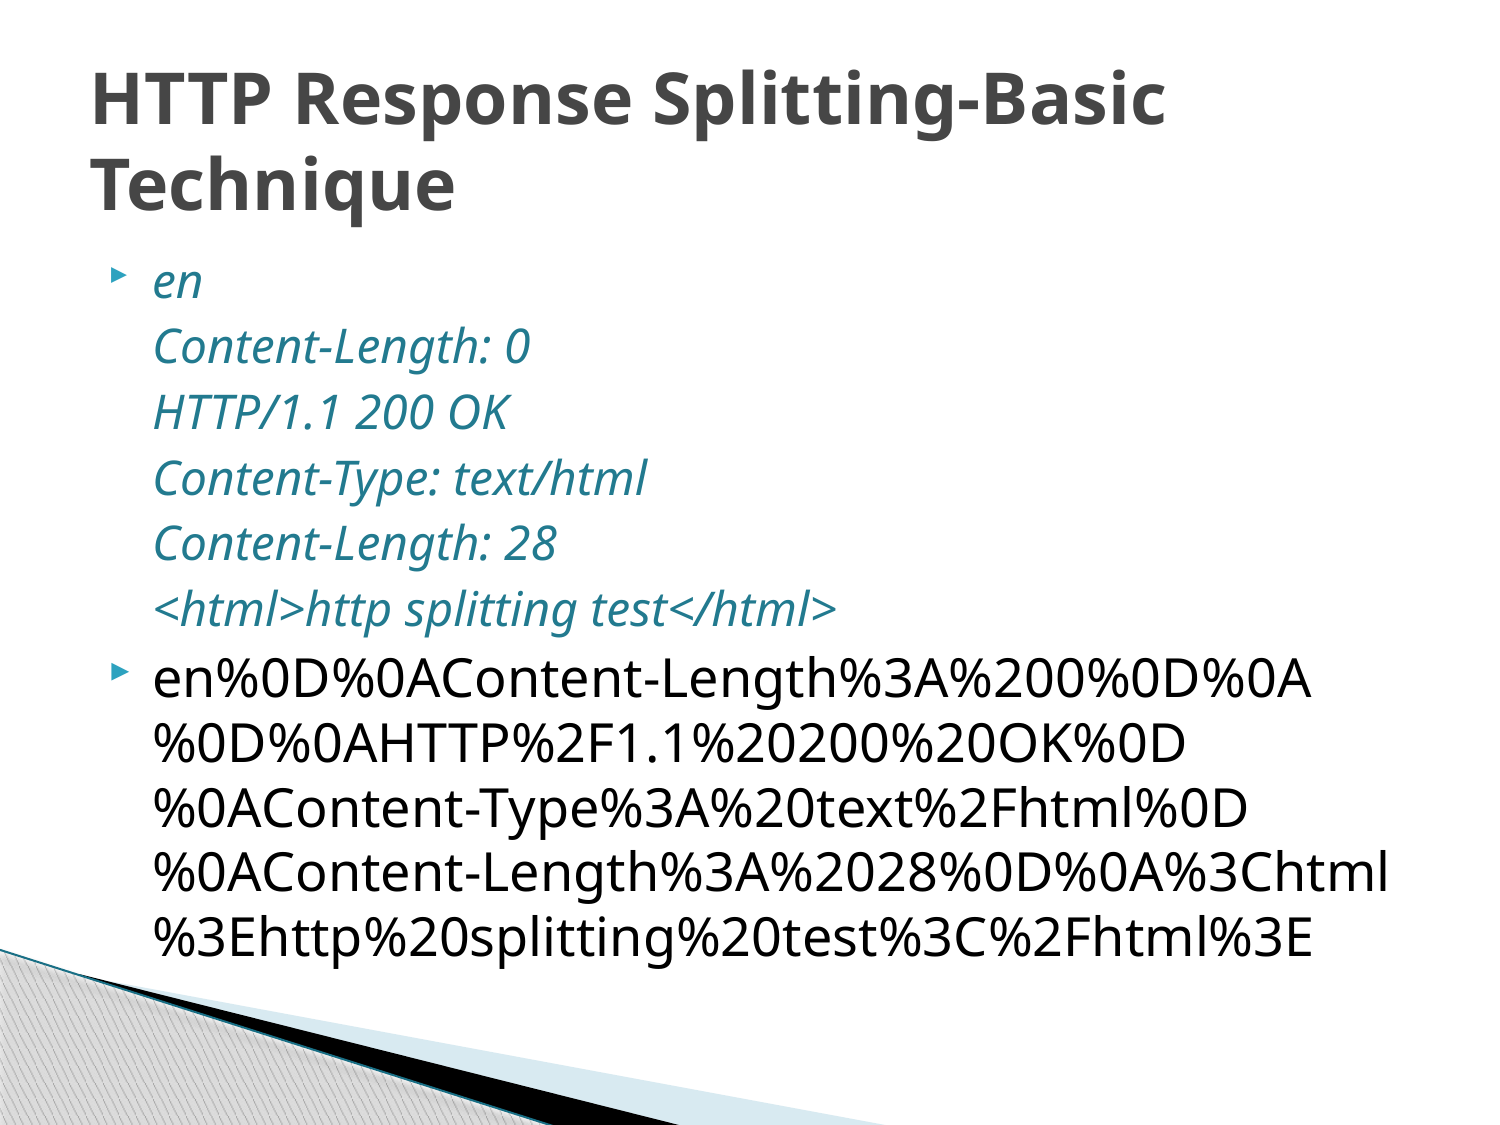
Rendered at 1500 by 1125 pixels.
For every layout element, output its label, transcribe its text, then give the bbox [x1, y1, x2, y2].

list en Content-Length: 0 HTTP/1.1 200 OK Content-Type: text/html Content-Length: 28 <html>http splitting test</html> en%0D%0AContent-Length%3A%200%0D%0A%0D%0AHTTP%2F1.1%20200%20OK%0D%0AContent-Type%3A%20text%2Fhtml%0D%0AContent-Length%3A%2028%0D%0A%3Chtml%3Ehttp%20splitting%20test%3C%2Fhtml%3E [75, 243, 1425, 986]
title HTTP Response Splitting-Basic Technique [75, 45, 1425, 233]
